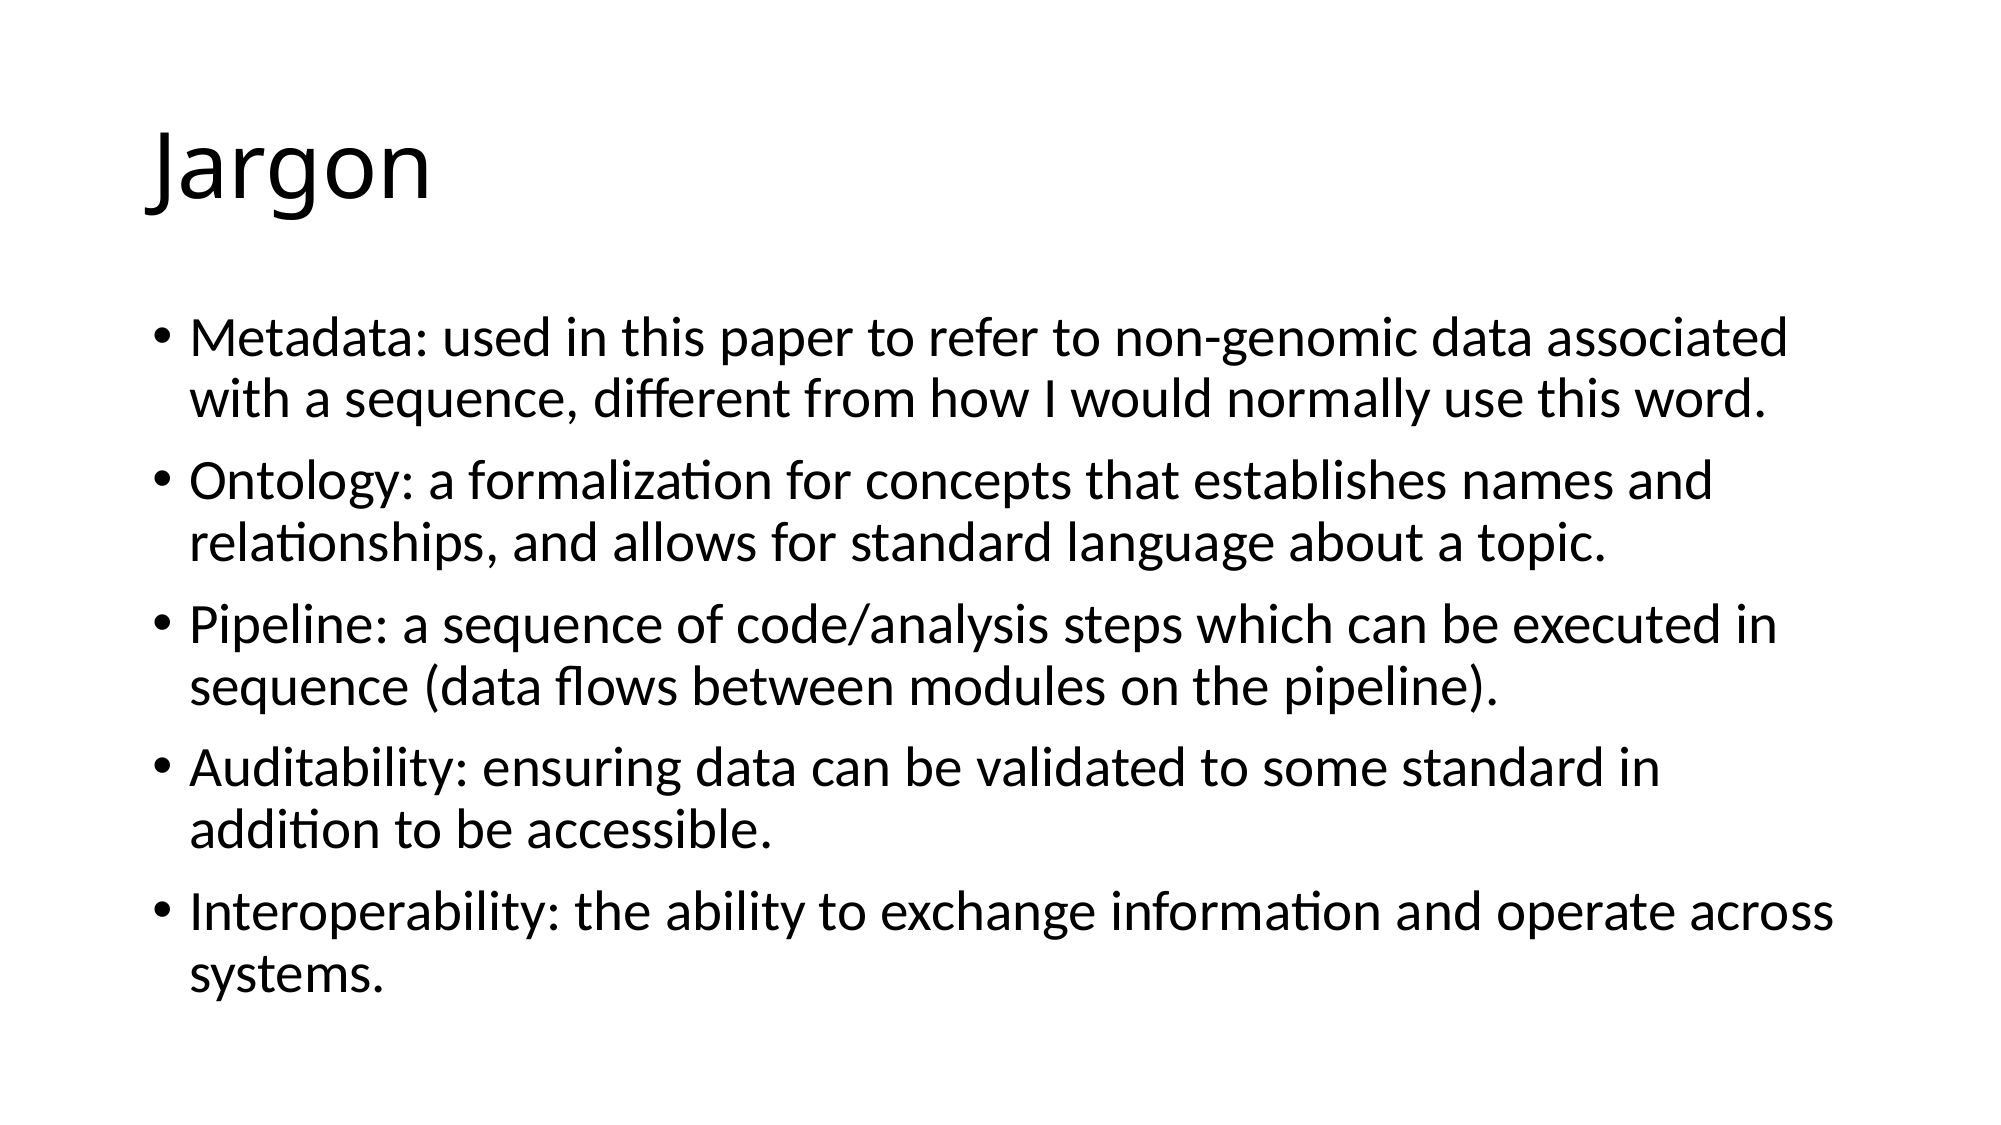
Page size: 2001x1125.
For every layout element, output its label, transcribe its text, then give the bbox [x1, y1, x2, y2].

list Metadata: used in this paper to refer to non-genomic data associated with a sequence, different from how I would normally use this word. Ontology: a formalization for concepts that establishes names and relationships, and allows for standard language about a topic. Pipeline: a sequence of code/analysis steps which can be executed in sequence (data flows between modules on the pipeline). Auditability: ensuring data can be validated to some standard in addition to be accessible. Interoperability: the ability to exchange information and operate across systems. [137, 299, 1863, 1014]
title Jargon [137, 59, 1863, 278]
